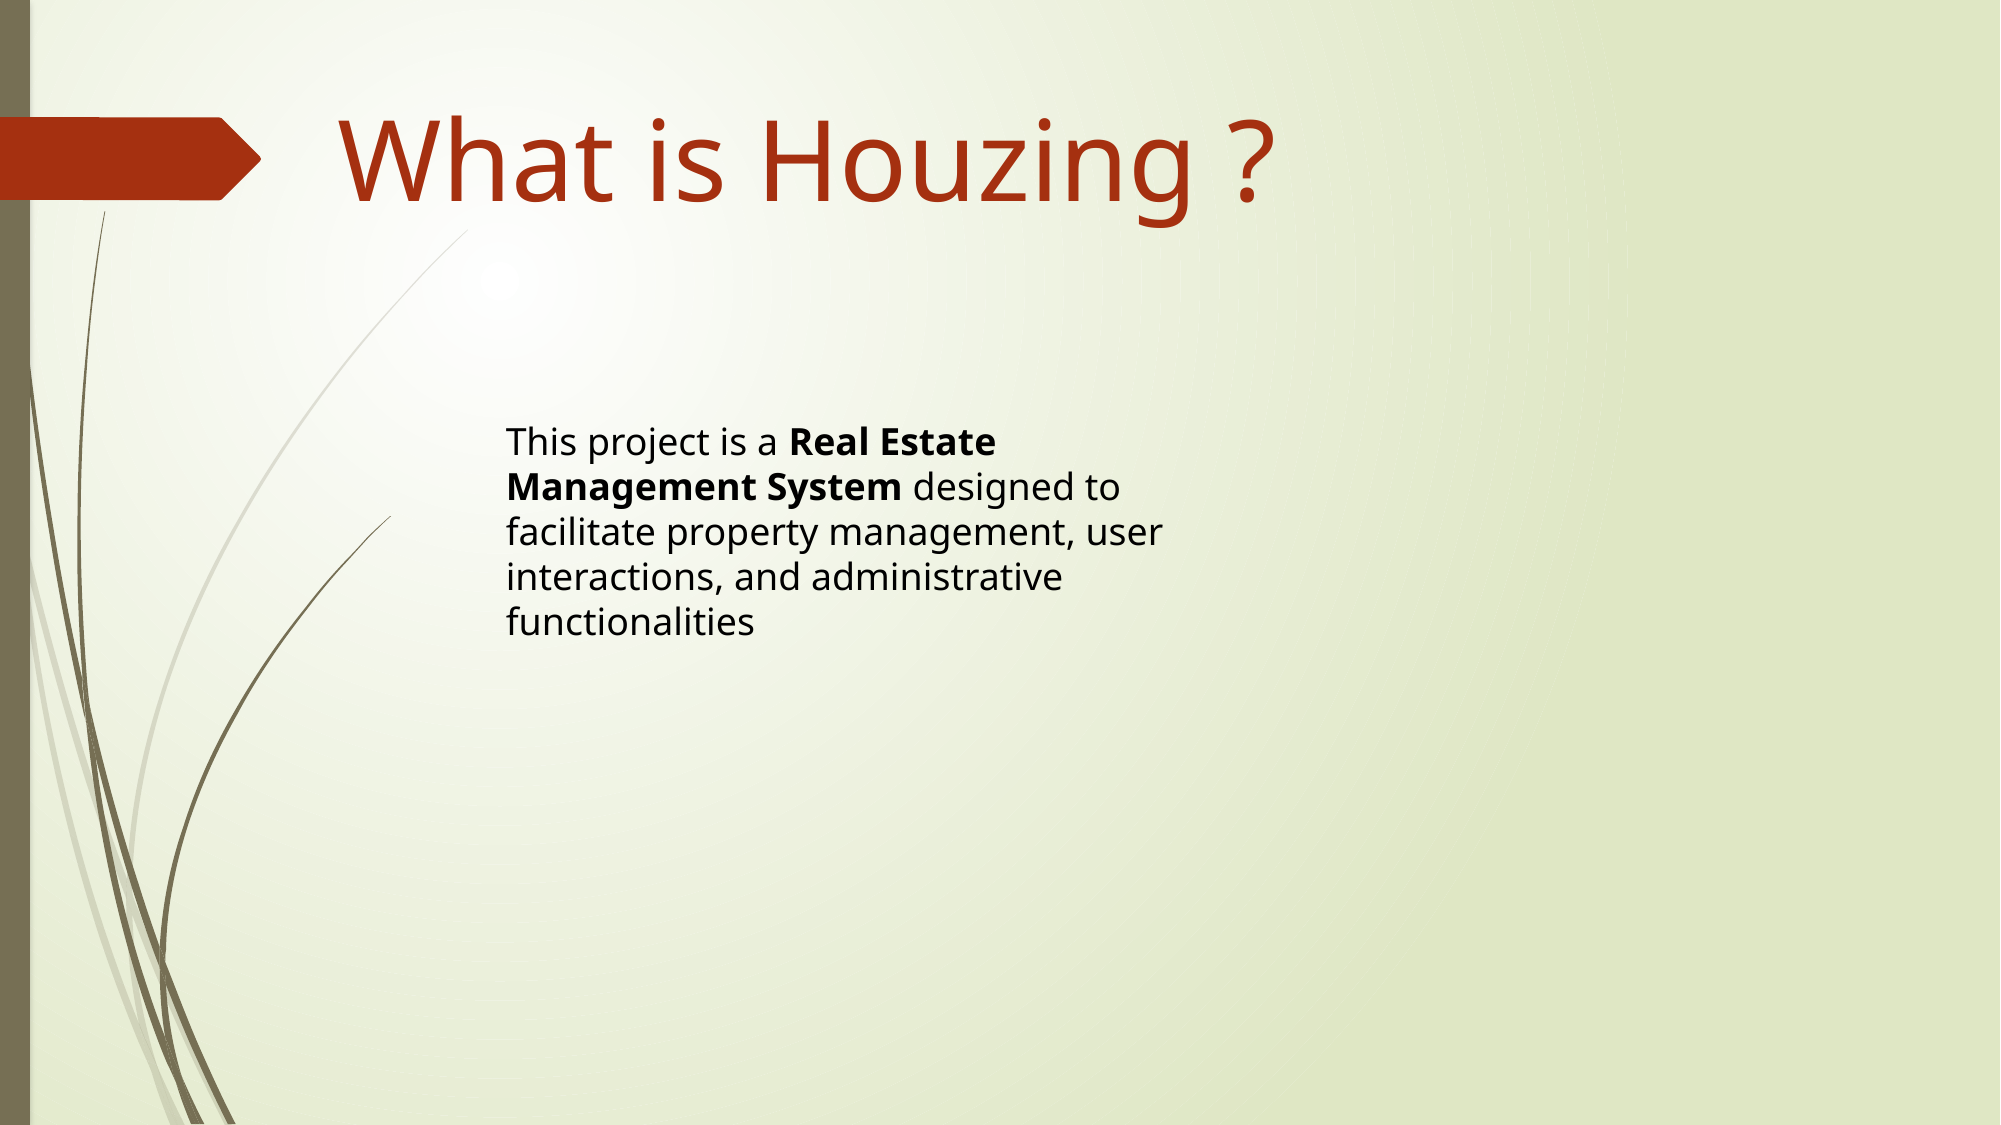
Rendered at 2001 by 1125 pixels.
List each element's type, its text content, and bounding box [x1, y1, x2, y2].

text_box [318, 100, 927, 255]
text_box What is Houzing ? [322, 80, 1292, 231]
text_box This project is a Real Estate Management System designed to facilitate property management, user interactions, and administrative functionalities [491, 410, 1267, 651]
